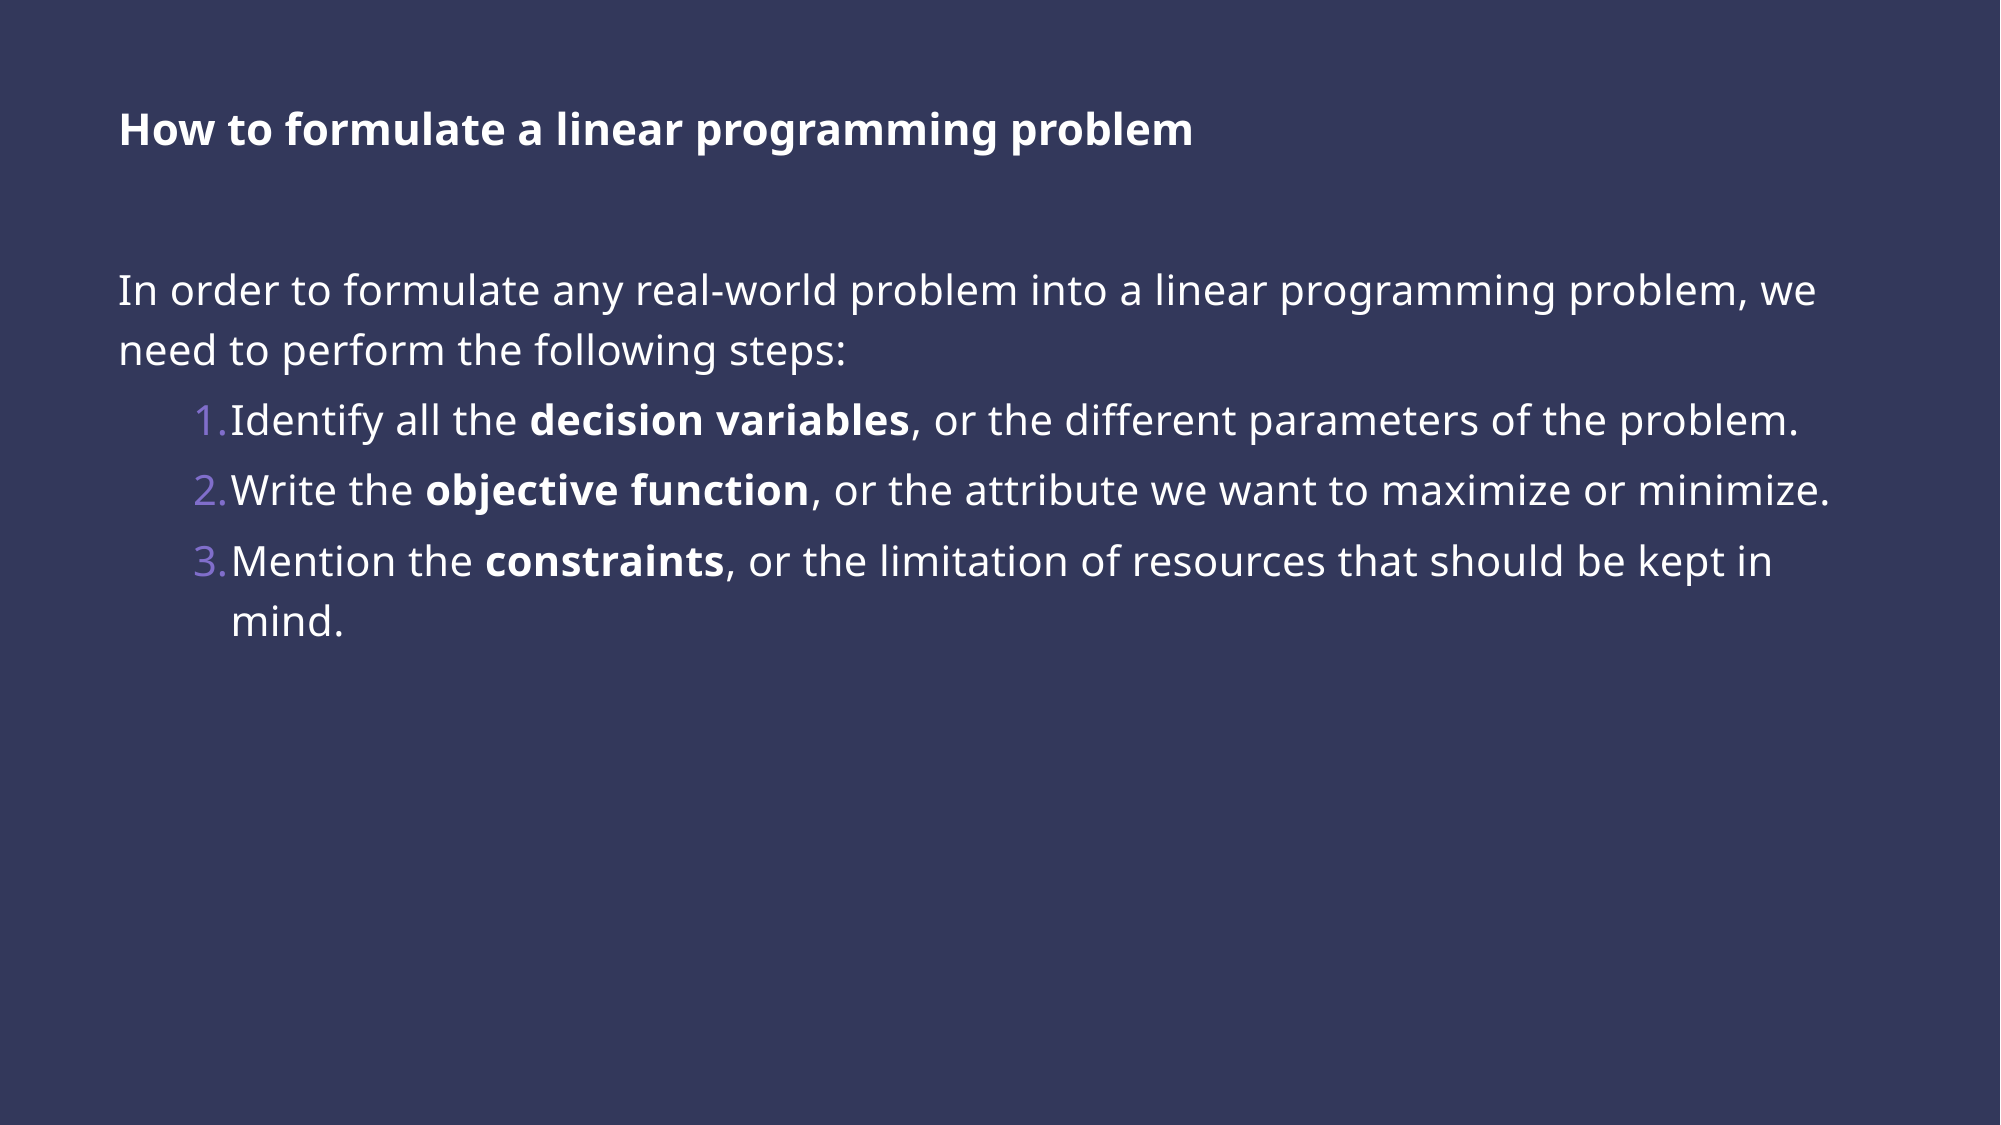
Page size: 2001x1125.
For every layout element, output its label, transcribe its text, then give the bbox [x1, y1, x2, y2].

list In order to formulate any real-world problem into a linear programming problem, we need to perform the following steps: Identify all the decision variables, or the different parameters of the problem. Write the objective function, or the attribute we want to maximize or minimize. Mention the constraints, or the limitation of resources that should be kept in mind. [118, 253, 1878, 947]
title How to formulate a linear programming problem [118, 101, 1878, 208]
